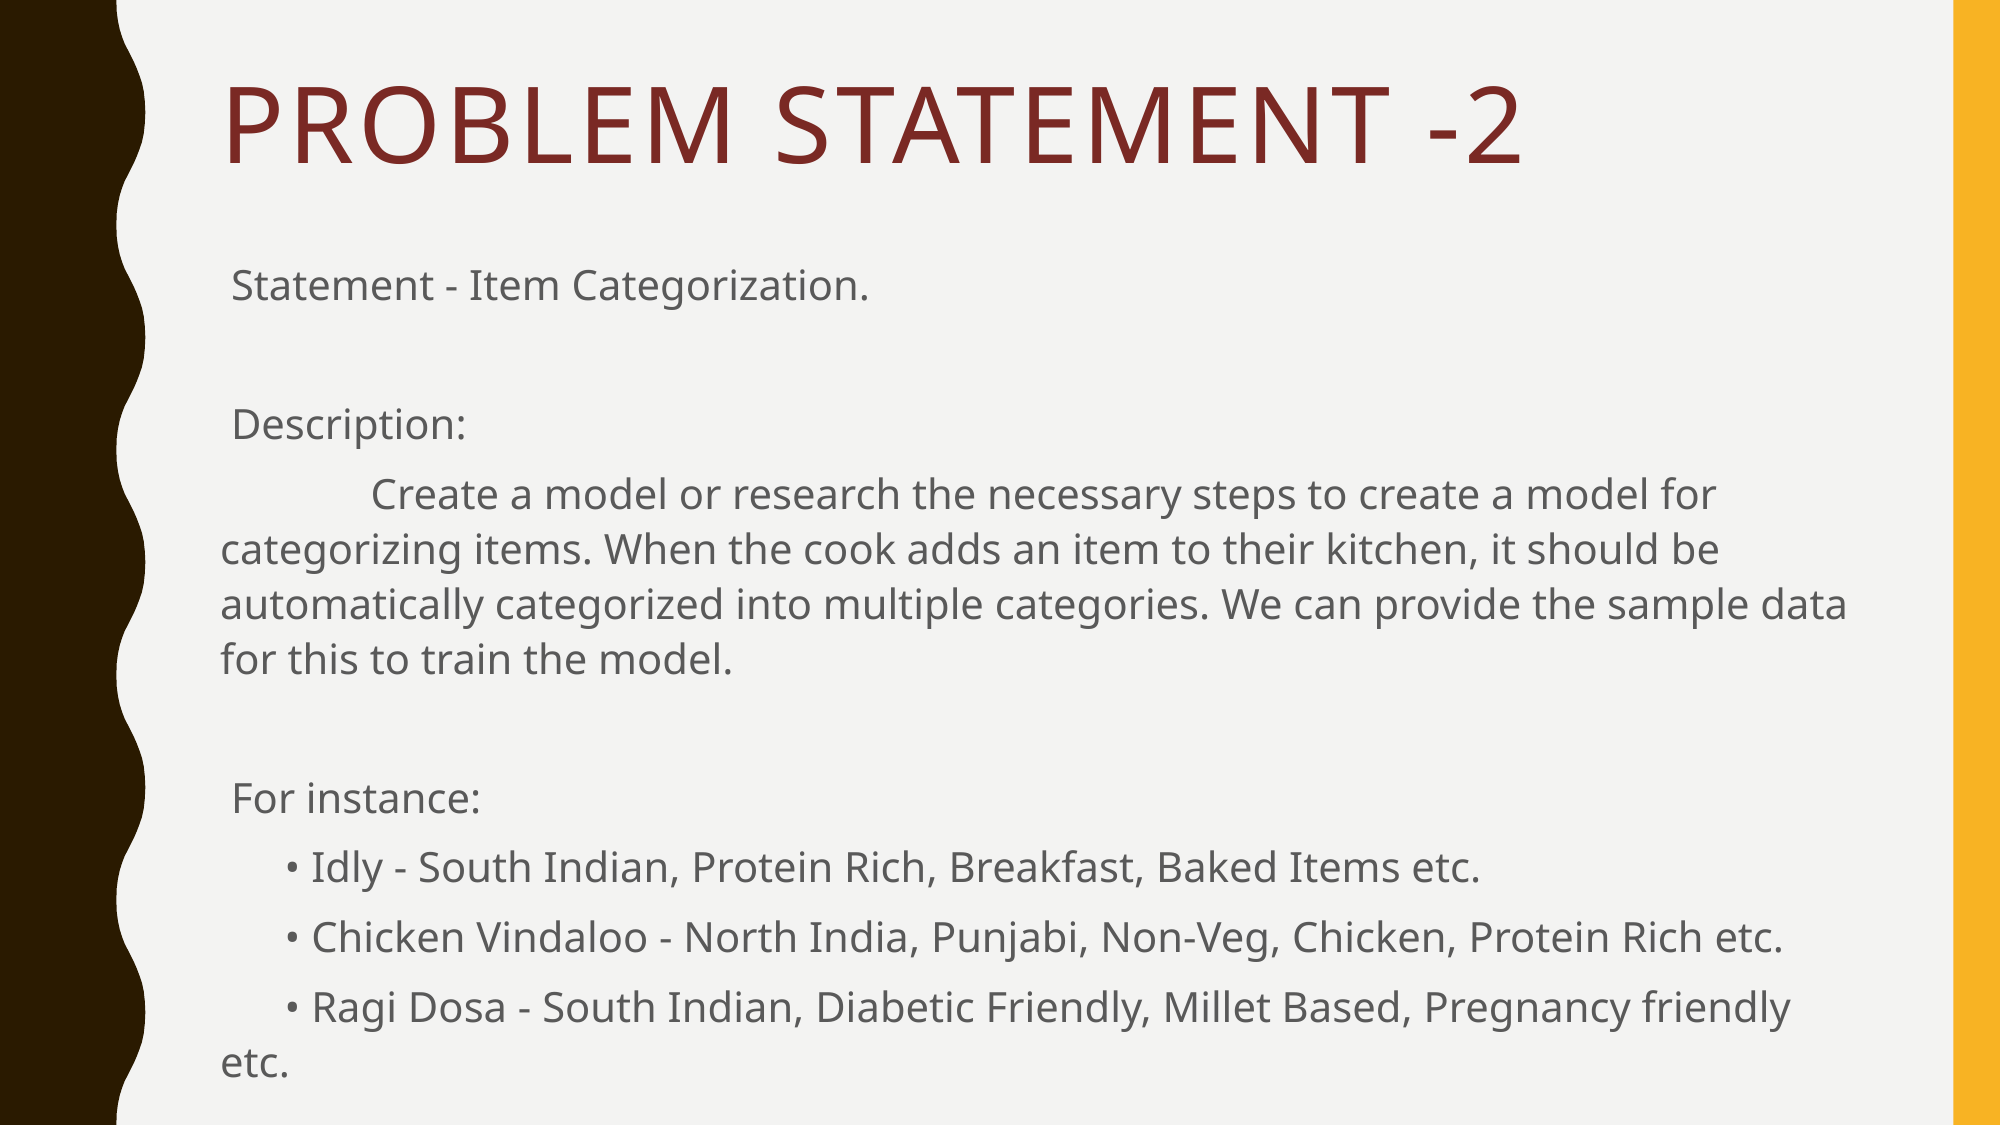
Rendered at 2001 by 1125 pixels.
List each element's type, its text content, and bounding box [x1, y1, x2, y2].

list Statement - Item Categorization. Description: Create a model or research the necessary steps to create a model for categorizing items. When the cook adds an item to their kitchen, it should be automatically categorized into multiple categories. We can provide the sample data for this to train the model. For instance: • Idly - South Indian, Protein Rich, Breakfast, Baked Items etc. • Chicken Vindaloo - North India, Punjabi, Non-Veg, Chicken, Protein Rich etc. • Ragi Dosa - South Indian, Diabetic Friendly, Millet Based, Pregnancy friendly etc. [205, 246, 1875, 1099]
title PROBLEM STATEMENT -2 [205, 64, 1875, 246]
